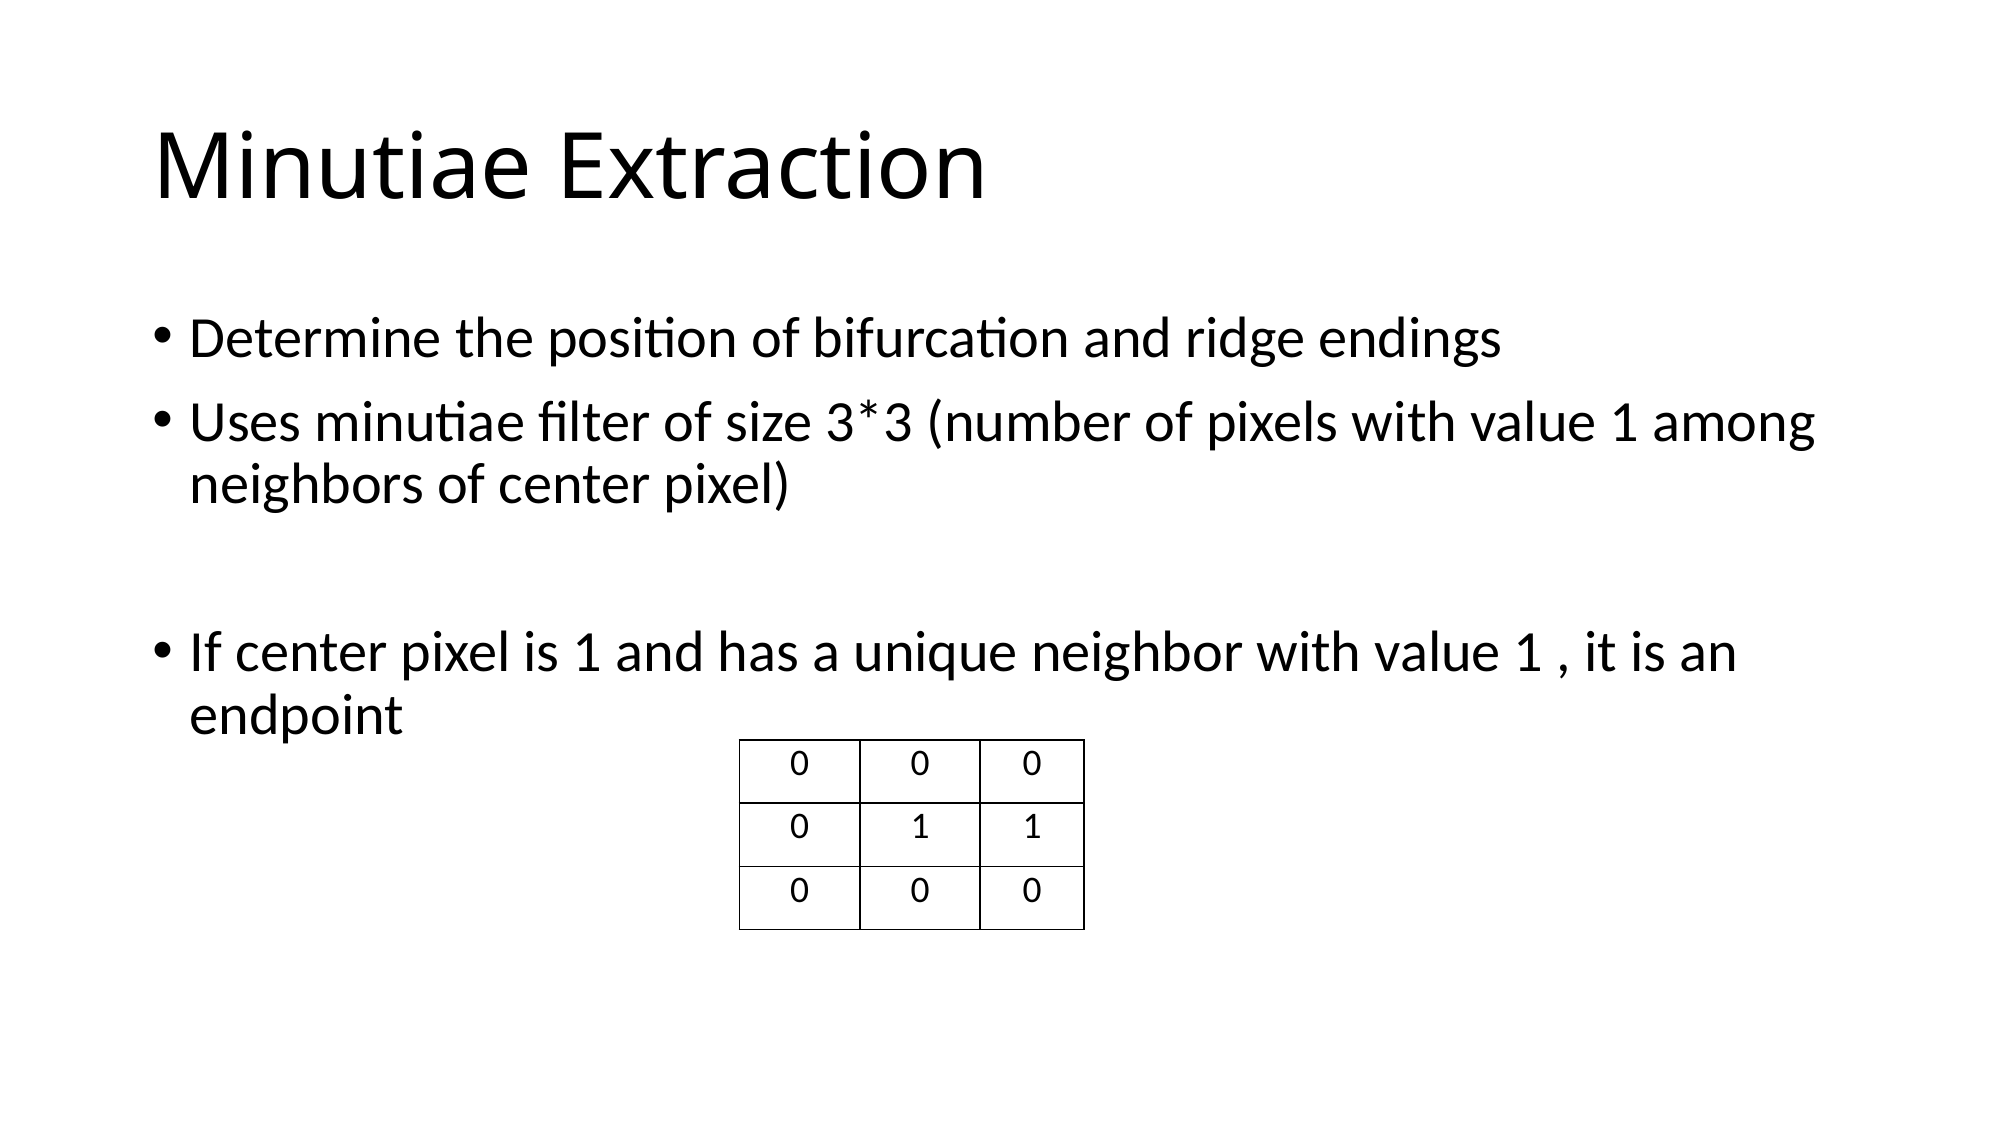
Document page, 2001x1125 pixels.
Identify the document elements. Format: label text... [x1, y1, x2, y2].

table_cell 0 [981, 867, 1083, 929]
title Minutiae Extraction [137, 59, 1863, 278]
table_header 0 [740, 741, 859, 802]
table_cell 0 [861, 867, 979, 929]
table_cell 1 [861, 804, 979, 866]
table_cell 1 [981, 804, 1083, 866]
table_header 0 [861, 741, 979, 802]
list Determine the position of bifurcation and ridge endings Uses minutiae filter of size 3*3 (number of pixels with value 1 among neighbors of center pixel) If center pixel is 1 and has a unique neighbor with value 1 , it is an endpoint [137, 299, 1863, 1014]
table_cell 0 [740, 867, 859, 929]
table_cell 0 [740, 804, 859, 866]
table_header 0 [981, 741, 1083, 802]
